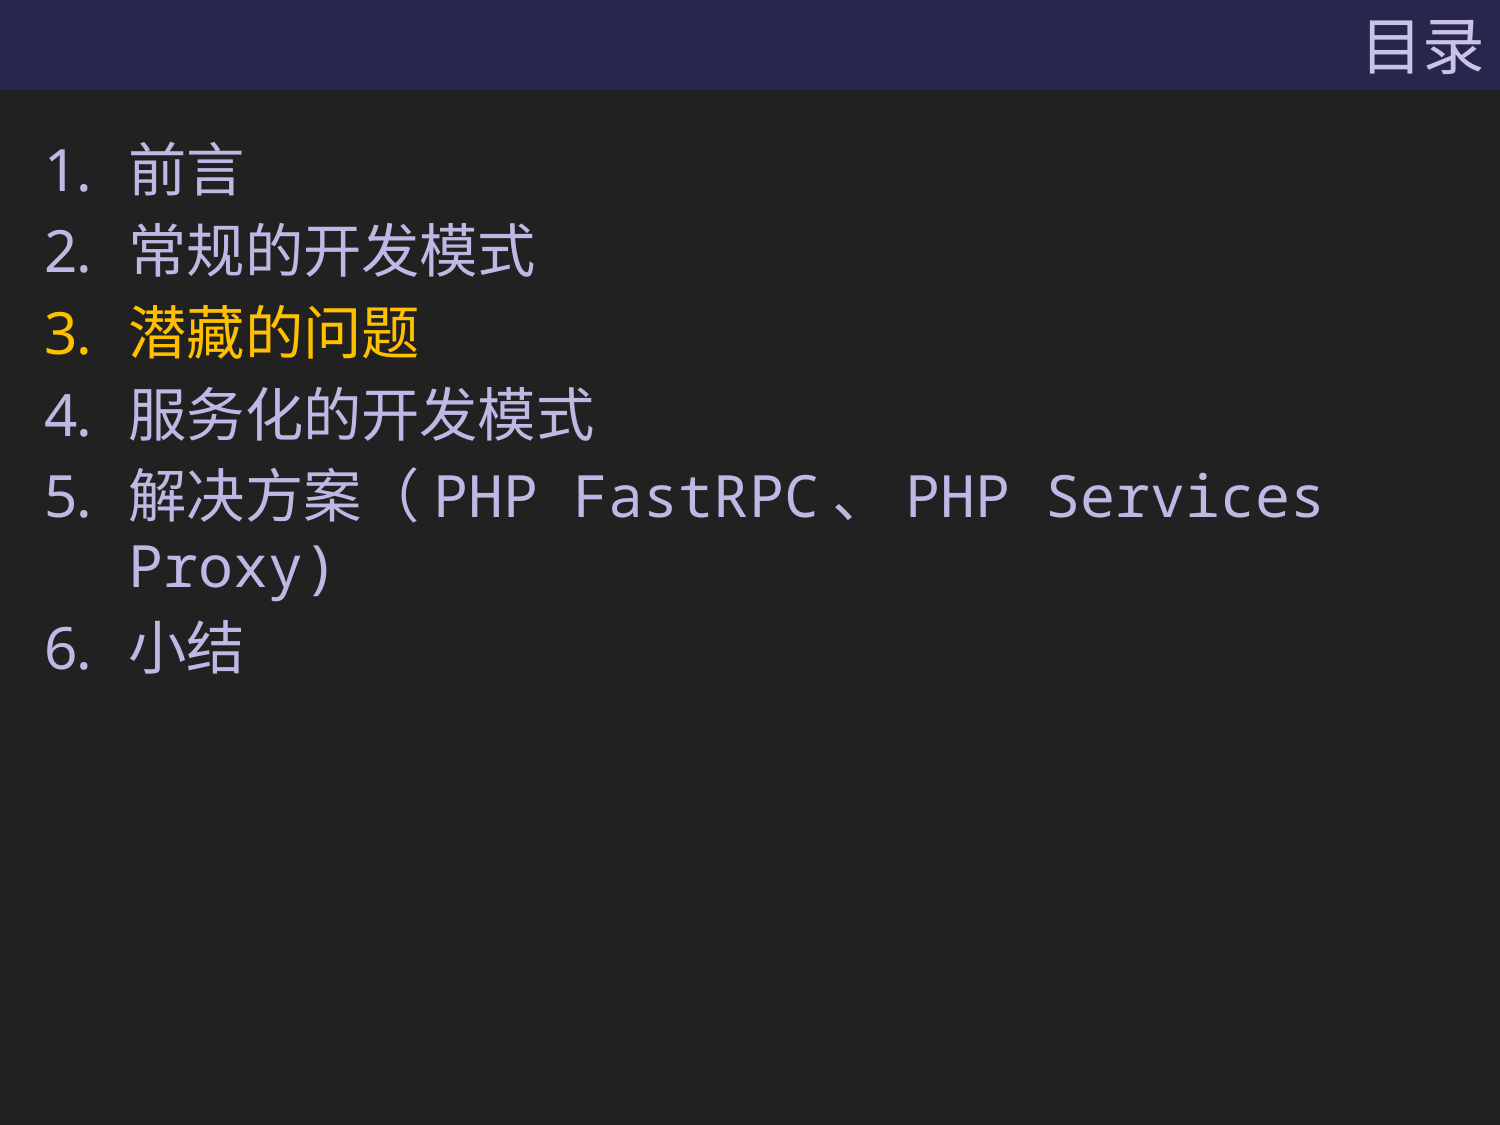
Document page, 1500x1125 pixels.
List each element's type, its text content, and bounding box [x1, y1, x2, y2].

title 目录 [0, 0, 1500, 90]
list 前言 常规的开发模式 潜藏的问题 服务化的开发模式 解决方案（PHP FastRPC、PHP Services Proxy) 小结 [29, 125, 1471, 1094]
